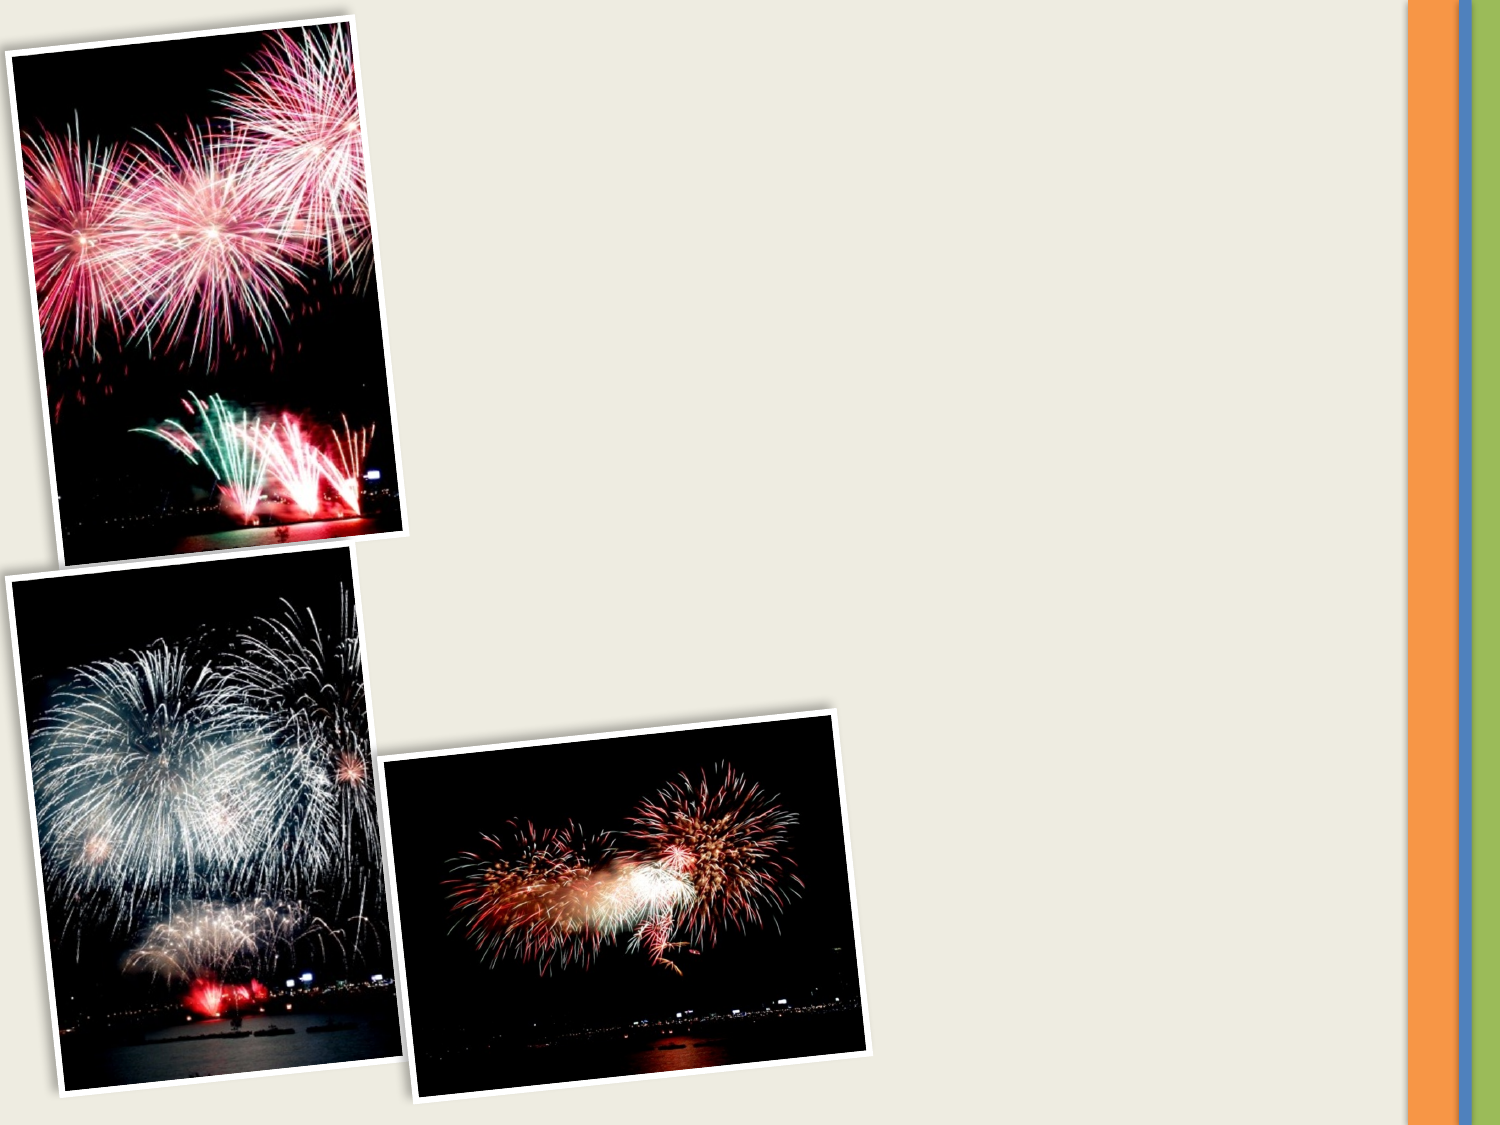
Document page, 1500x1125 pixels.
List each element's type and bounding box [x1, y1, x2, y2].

picture [12, 22, 866, 1097]
